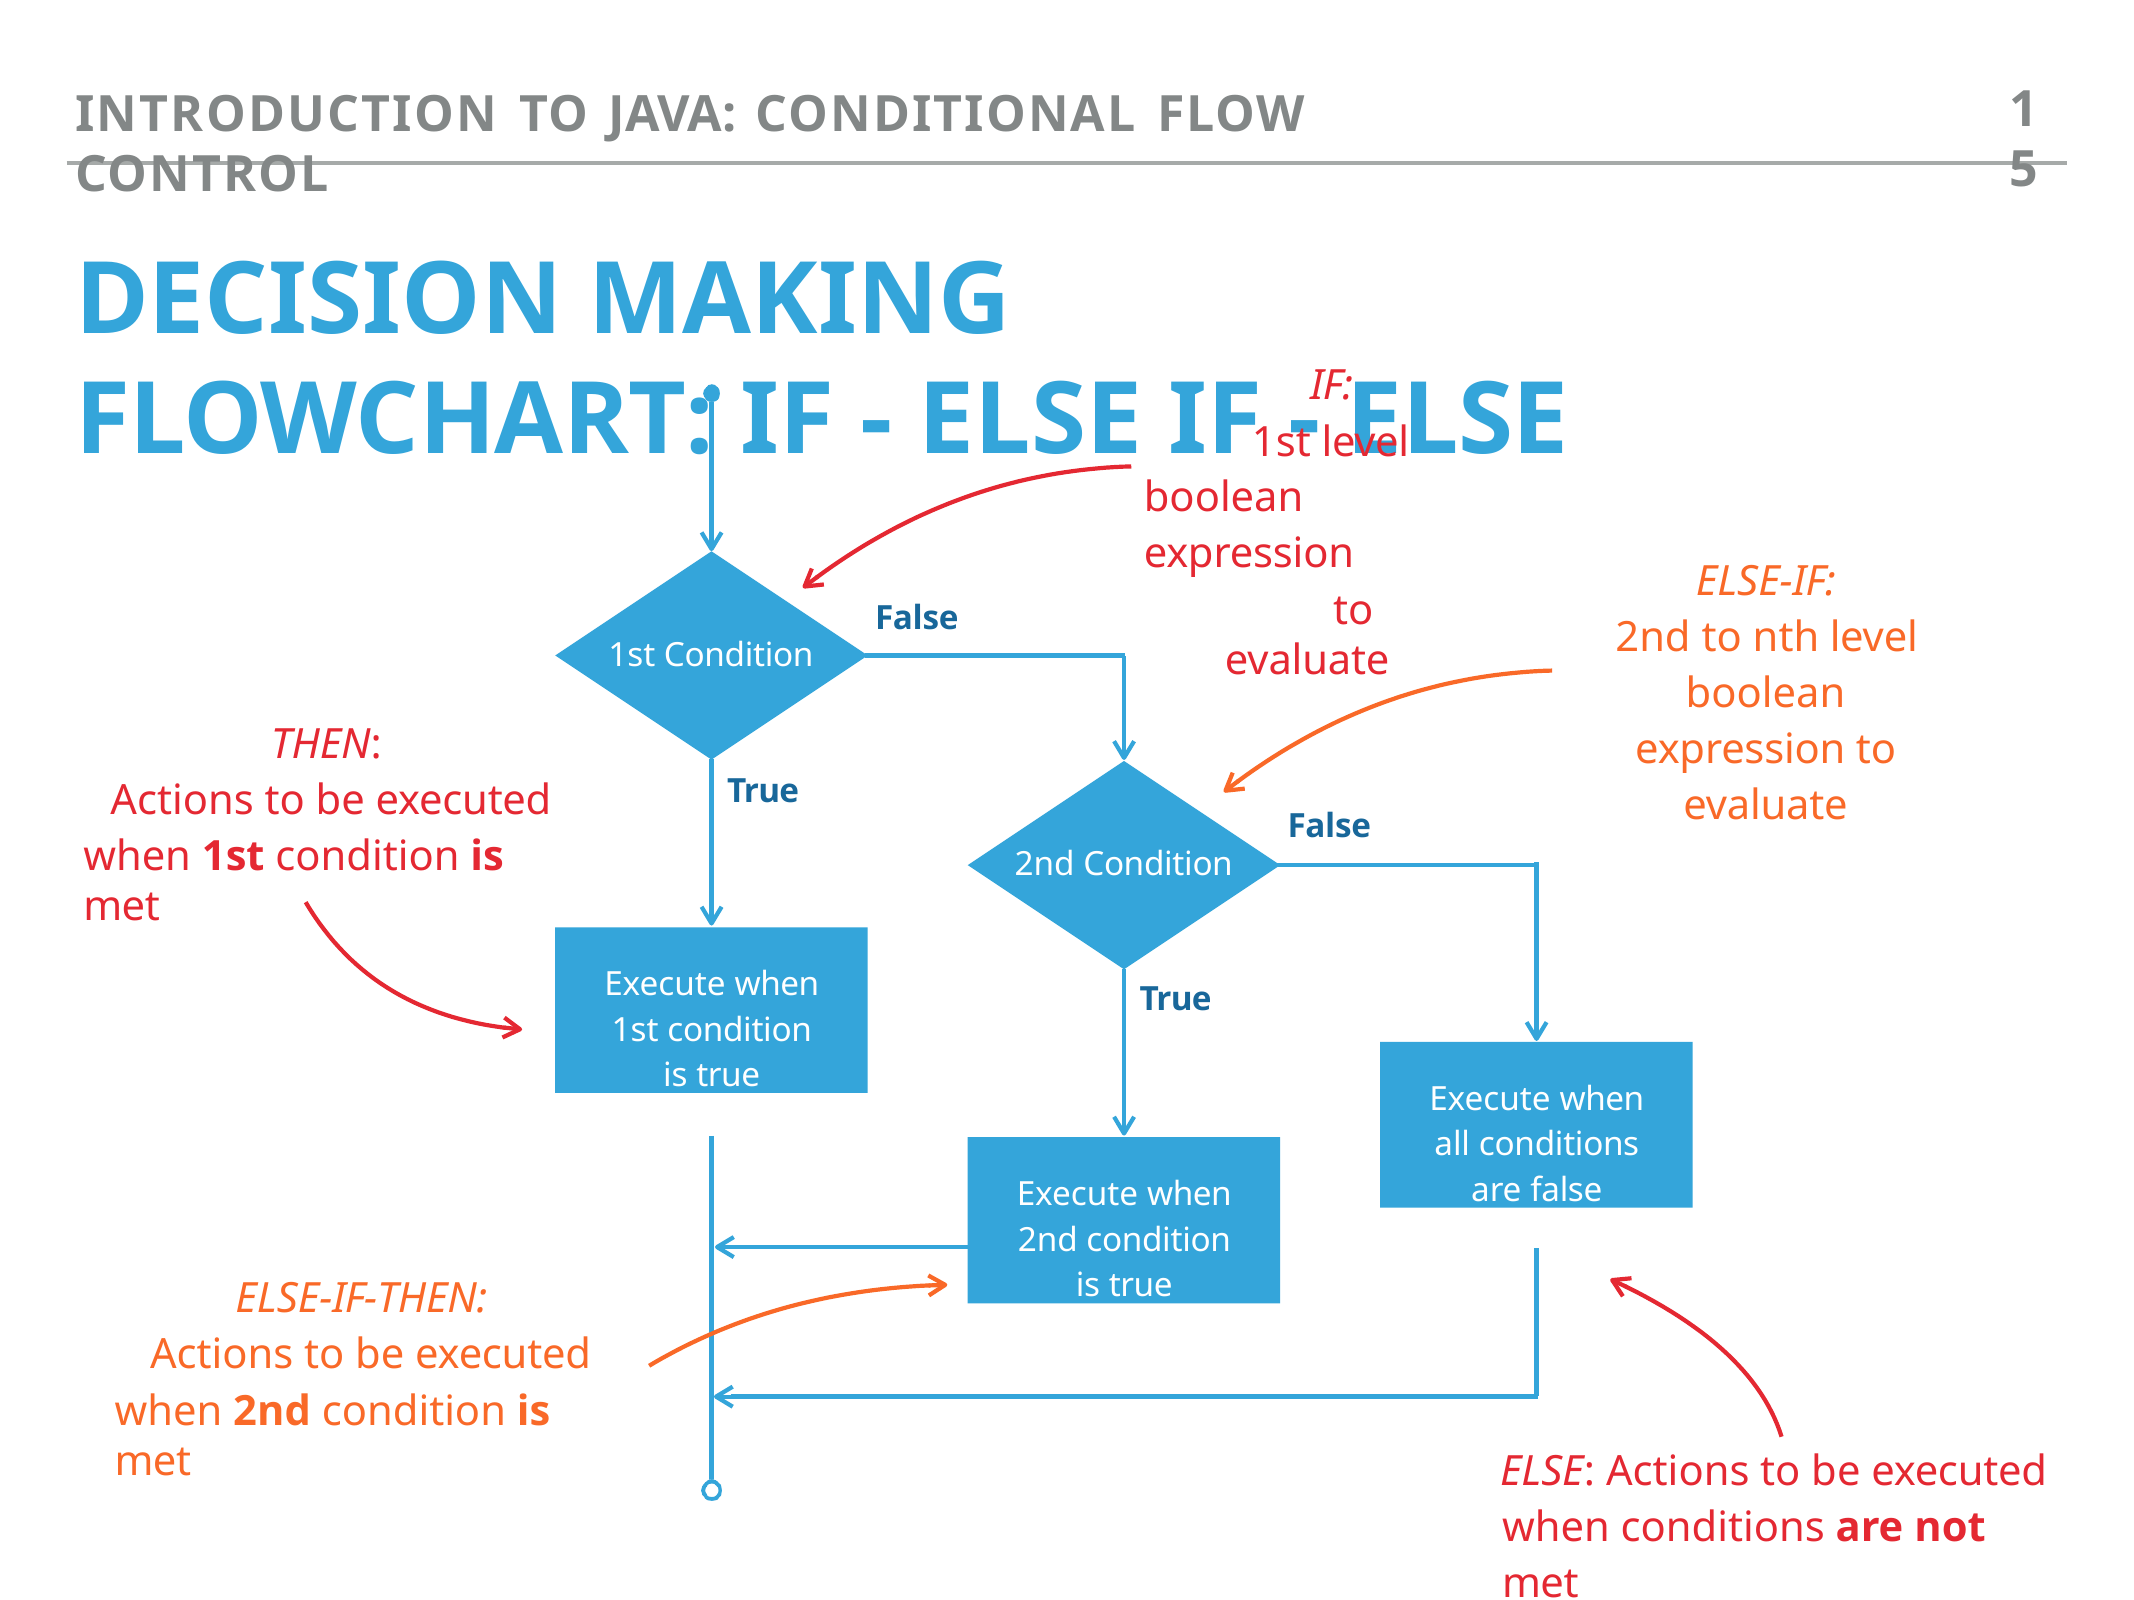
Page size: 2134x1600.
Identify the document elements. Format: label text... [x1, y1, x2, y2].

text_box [554, 384, 868, 760]
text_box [646, 1273, 1539, 1410]
text_box IF: 1st level boolean expression to evaluate [1141, 349, 1522, 462]
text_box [700, 1417, 723, 1501]
text_box ELSE-IF-THEN: [233, 1268, 511, 1321]
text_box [700, 1133, 723, 1271]
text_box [1111, 1051, 1137, 1136]
text_box True [728, 768, 797, 809]
text_box 15 [2007, 74, 2060, 197]
text_box Execute when 2nd condition is true [967, 1137, 1281, 1233]
text_box THEN: [268, 714, 394, 767]
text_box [802, 464, 1555, 1042]
title INTRODUCTION TO JAVA: CONDITIONAL FLOW CONTROL [72, 79, 1385, 231]
text_box Actions to be executed [147, 1324, 593, 1377]
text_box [699, 756, 724, 926]
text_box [714, 1234, 1539, 1273]
text_box Execute when 1st condition is true [555, 927, 868, 1093]
text_box Actions to be executed [108, 770, 554, 823]
text_box when 1st condition is met [81, 827, 583, 930]
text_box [1609, 1275, 1784, 1440]
text_box ELSE-IF: 2nd to nth level boolean expression to evaluate [1574, 545, 1955, 829]
text_box Execute when all conditions are false [1380, 1041, 1693, 1208]
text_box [303, 899, 523, 1040]
text_box DECISION MAKING FLOWCHART: IF - ELSE IF - ELSE [72, 231, 1643, 474]
text_box ELSE: Actions to be executed when conditions are not met [1497, 1435, 2059, 1600]
text_box when 2nd condition is met [112, 1381, 632, 1484]
